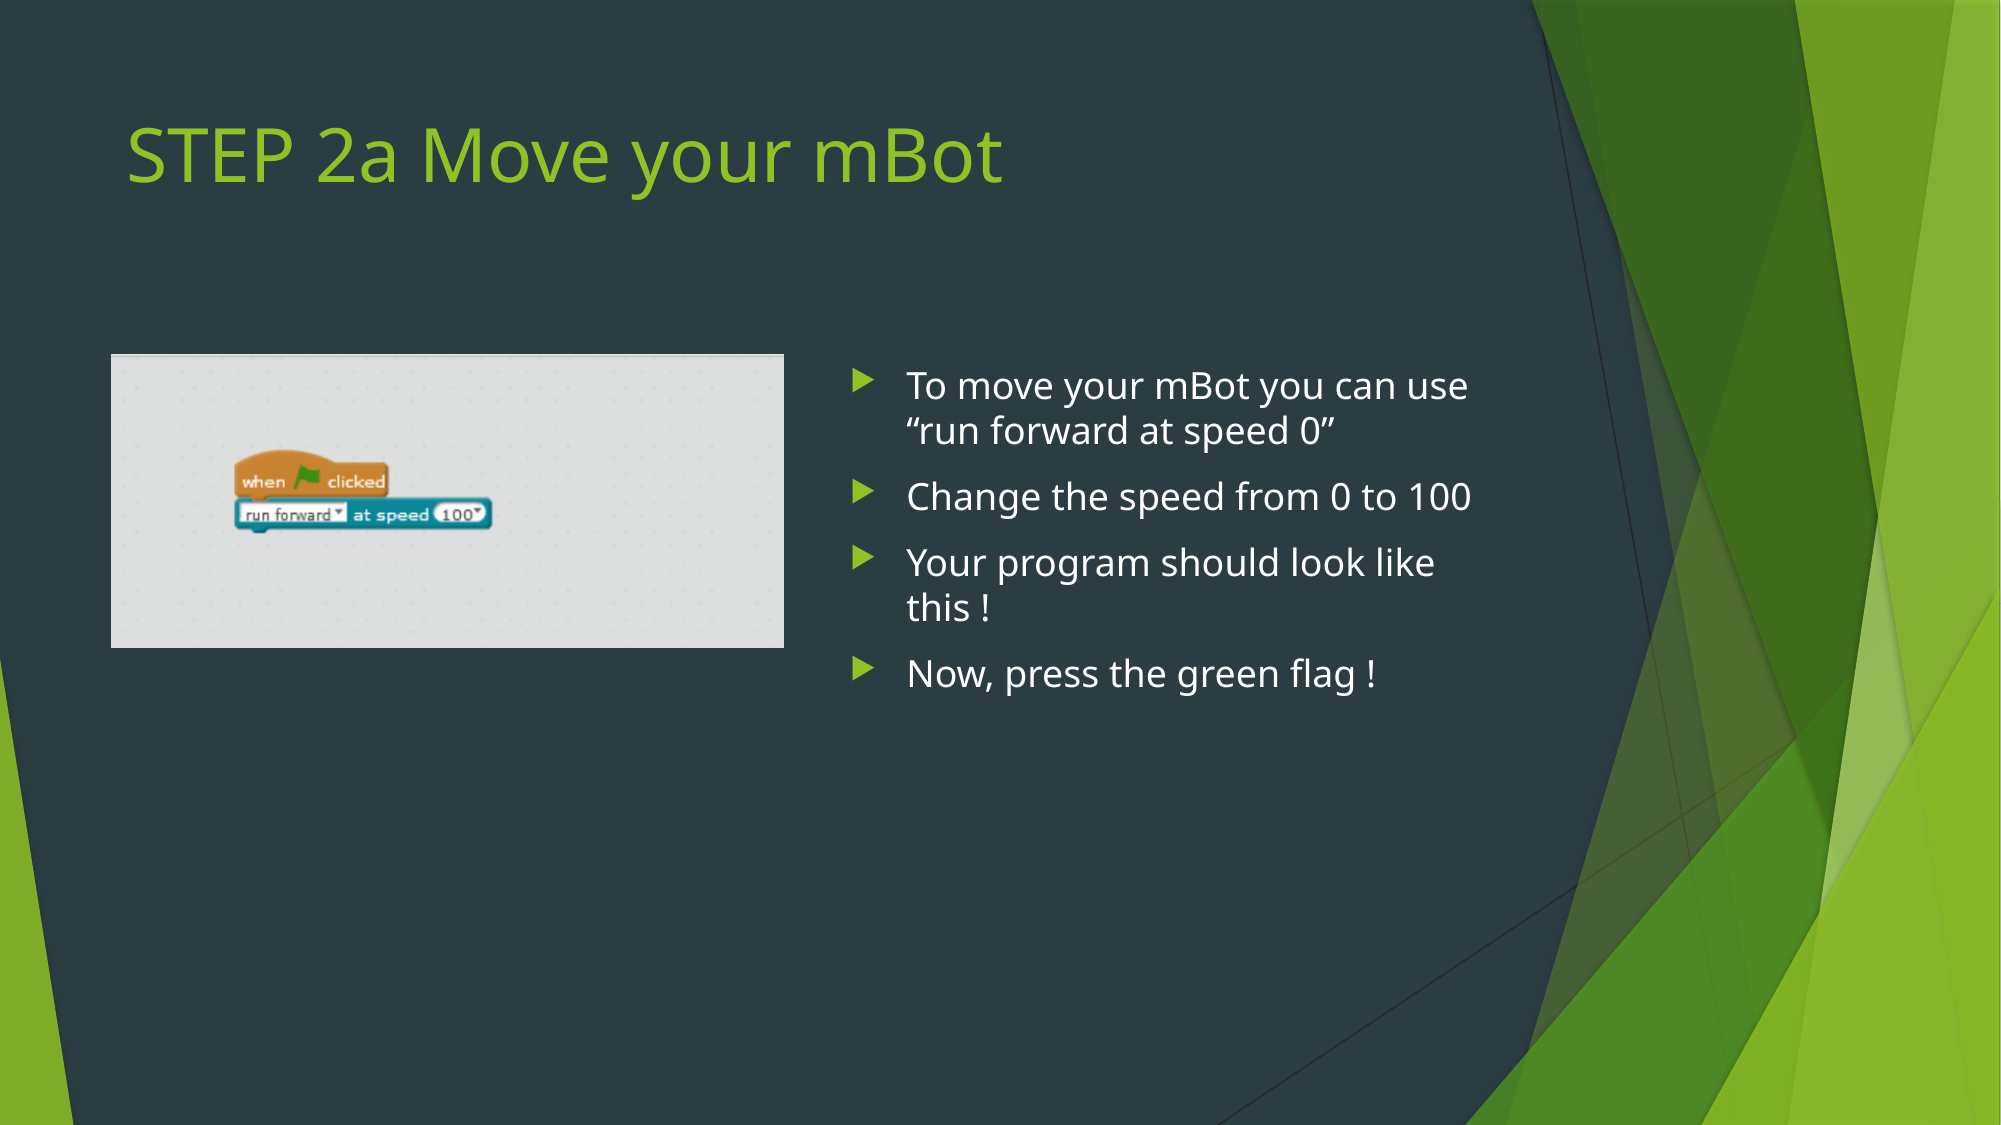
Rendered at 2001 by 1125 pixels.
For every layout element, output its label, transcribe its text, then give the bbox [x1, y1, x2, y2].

title STEP 2a Move your mBot [111, 99, 1522, 317]
list To move your mBot you can use “run forward at speed 0” Change the speed from 0 to 100 Your program should look like this ! Now, press the green flag ! [834, 354, 1522, 992]
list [110, 353, 785, 648]
